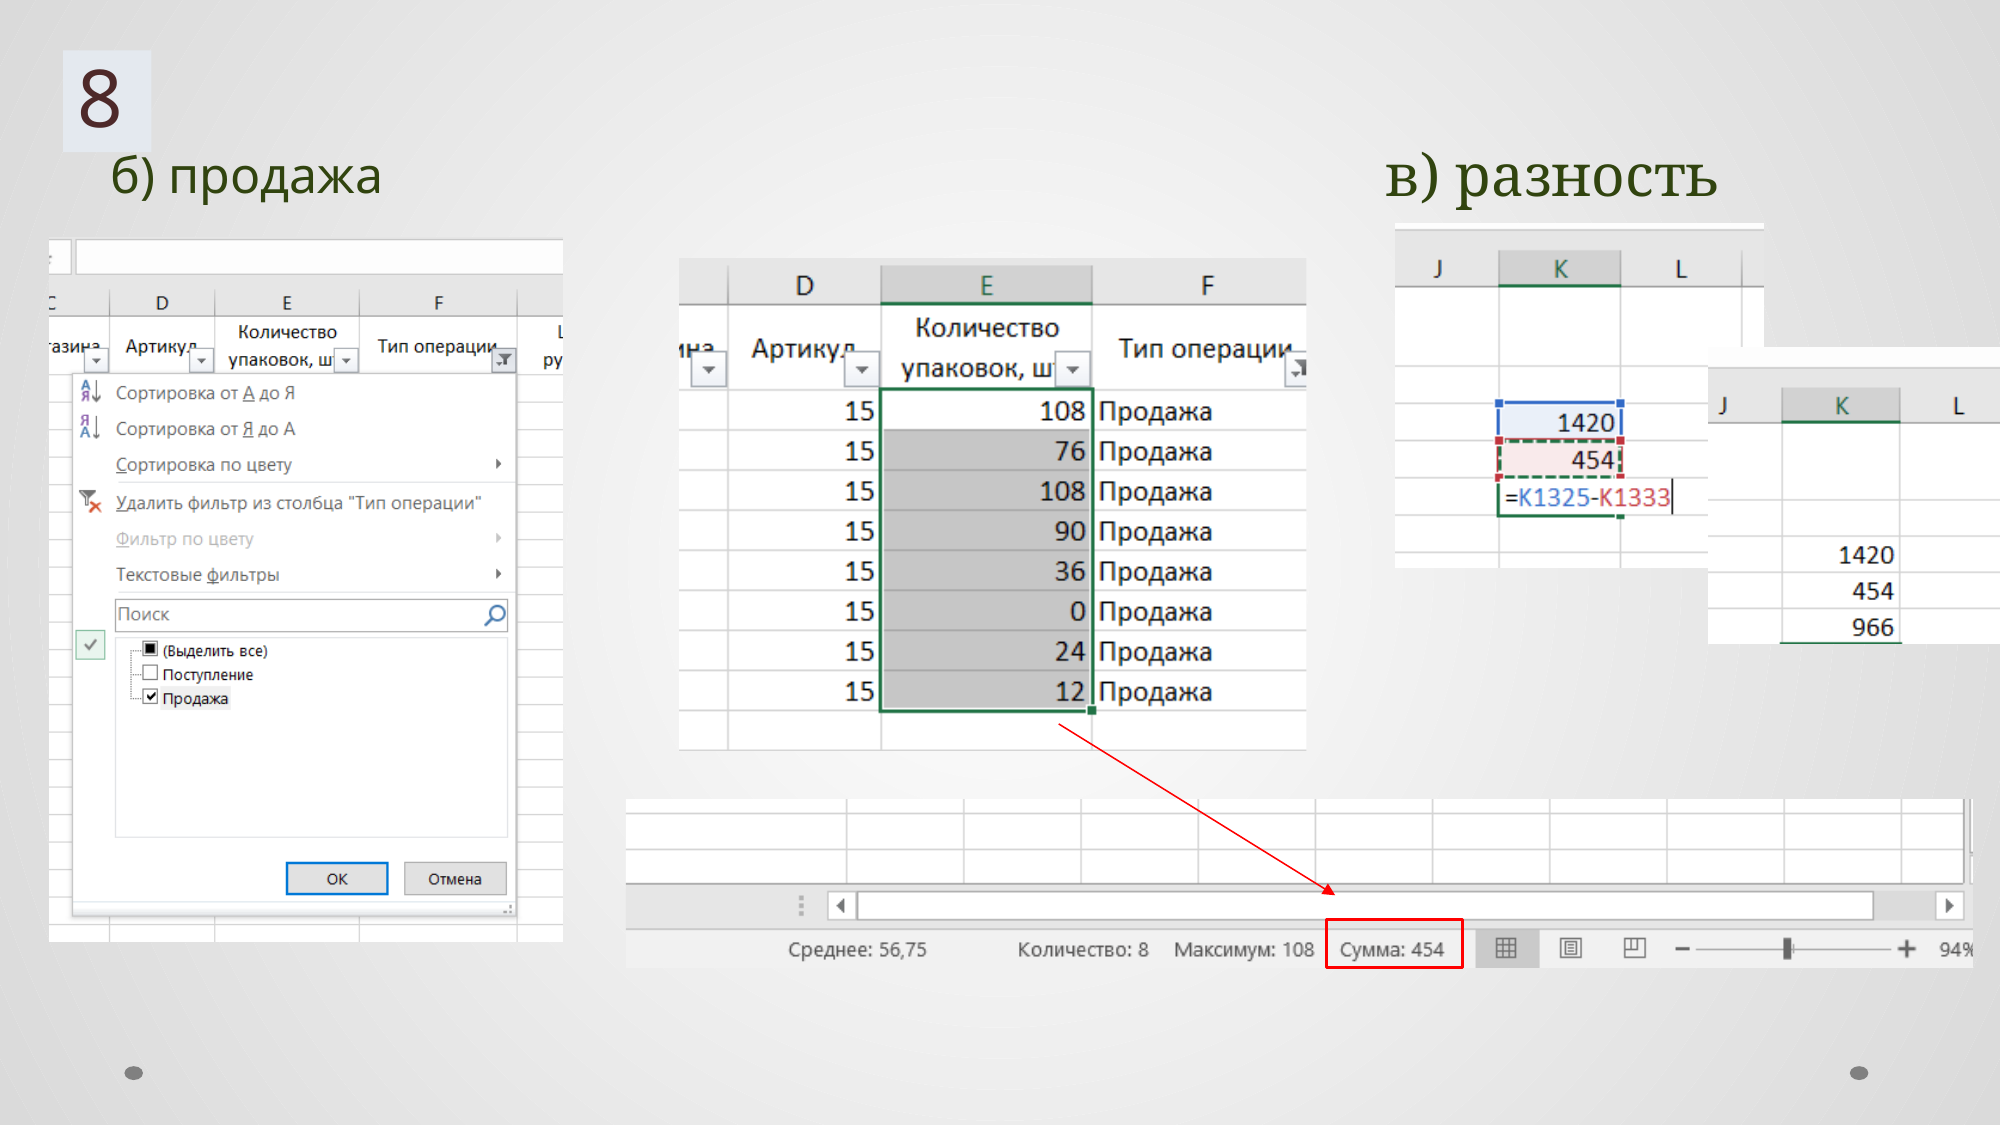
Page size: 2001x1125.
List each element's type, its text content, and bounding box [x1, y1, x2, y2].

text_box в) разность [1370, 138, 1954, 307]
picture [678, 258, 1307, 751]
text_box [1058, 723, 1336, 896]
list б) продажа [95, 136, 680, 304]
text_box 8 [63, 50, 152, 153]
picture [48, 237, 564, 943]
picture [625, 799, 1974, 968]
picture [1394, 222, 2000, 644]
